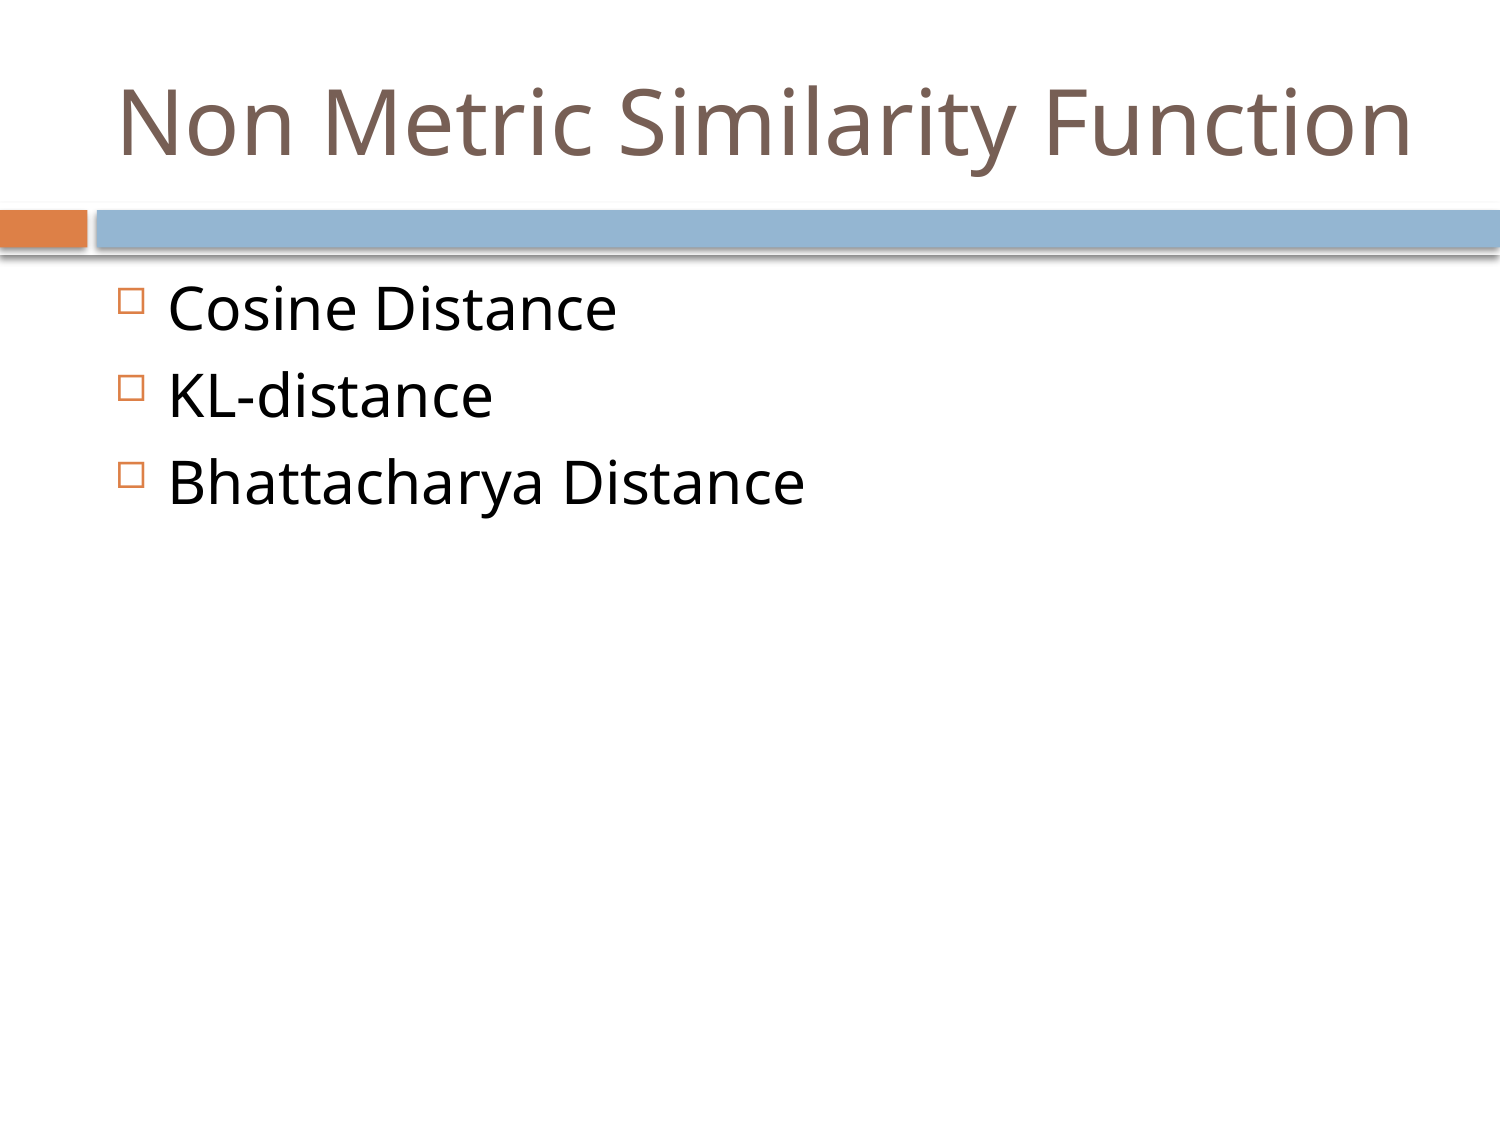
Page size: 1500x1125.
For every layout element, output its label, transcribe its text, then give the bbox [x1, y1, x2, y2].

list Cosine Distance KL-distance Bhattacharya Distance [100, 262, 1438, 1000]
title Non Metric Similarity Function [100, 37, 1438, 200]
